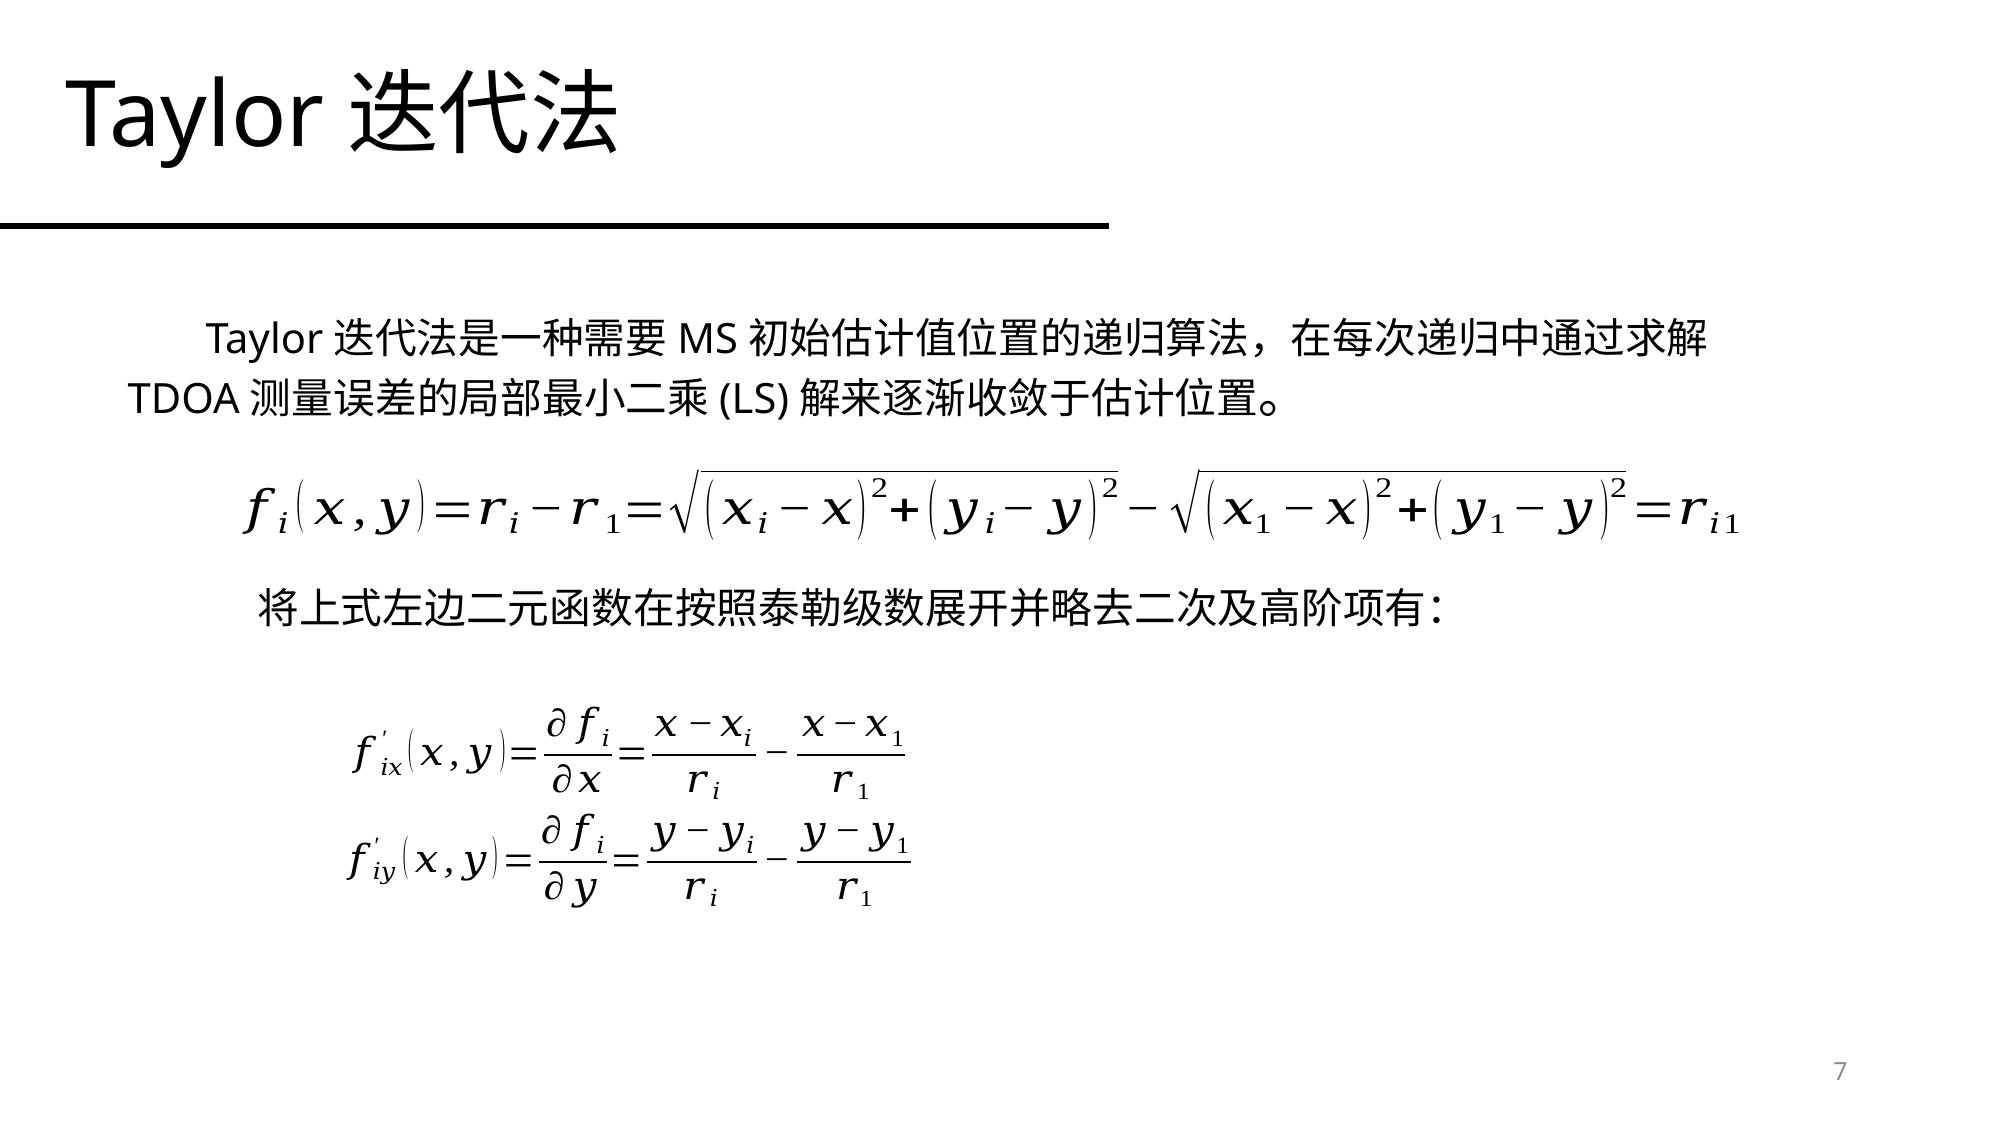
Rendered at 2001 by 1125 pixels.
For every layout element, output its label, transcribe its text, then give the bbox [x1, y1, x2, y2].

title Taylor迭代法 [50, 7, 1777, 227]
text_box Taylor迭代法是一种需要MS初始估计值位置的递归算法，在每次递归中通过求解TDOA测量误差的局部最小二乘(LS)解来逐渐收敛于估计位置。 [112, 296, 1756, 431]
slide_number 7 [1412, 1042, 1863, 1103]
